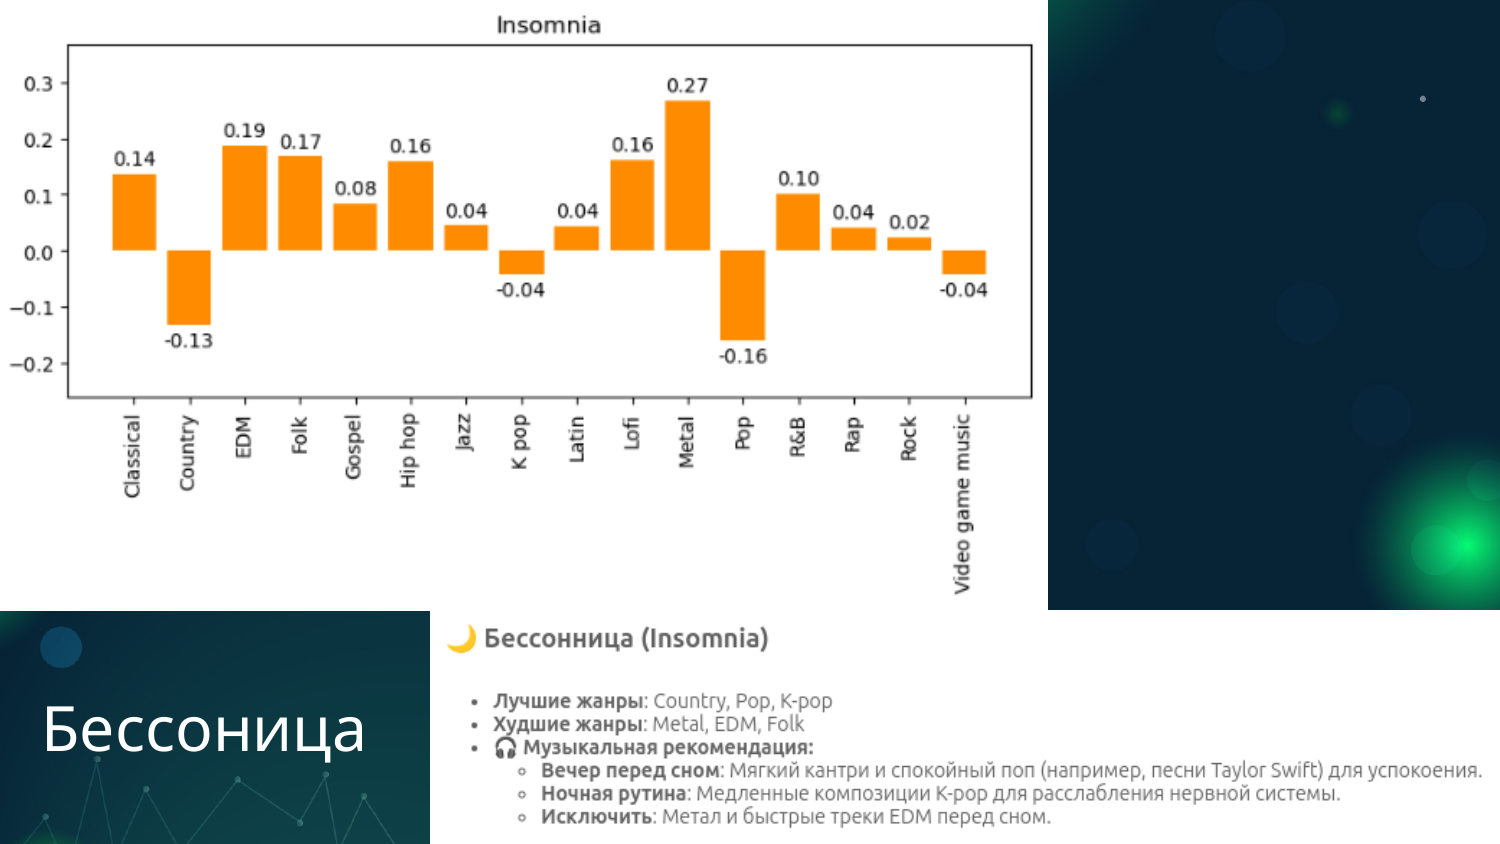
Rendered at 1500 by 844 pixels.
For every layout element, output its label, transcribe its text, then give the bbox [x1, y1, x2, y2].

title Бессоница [0, 674, 425, 769]
picture [0, 0, 1500, 844]
